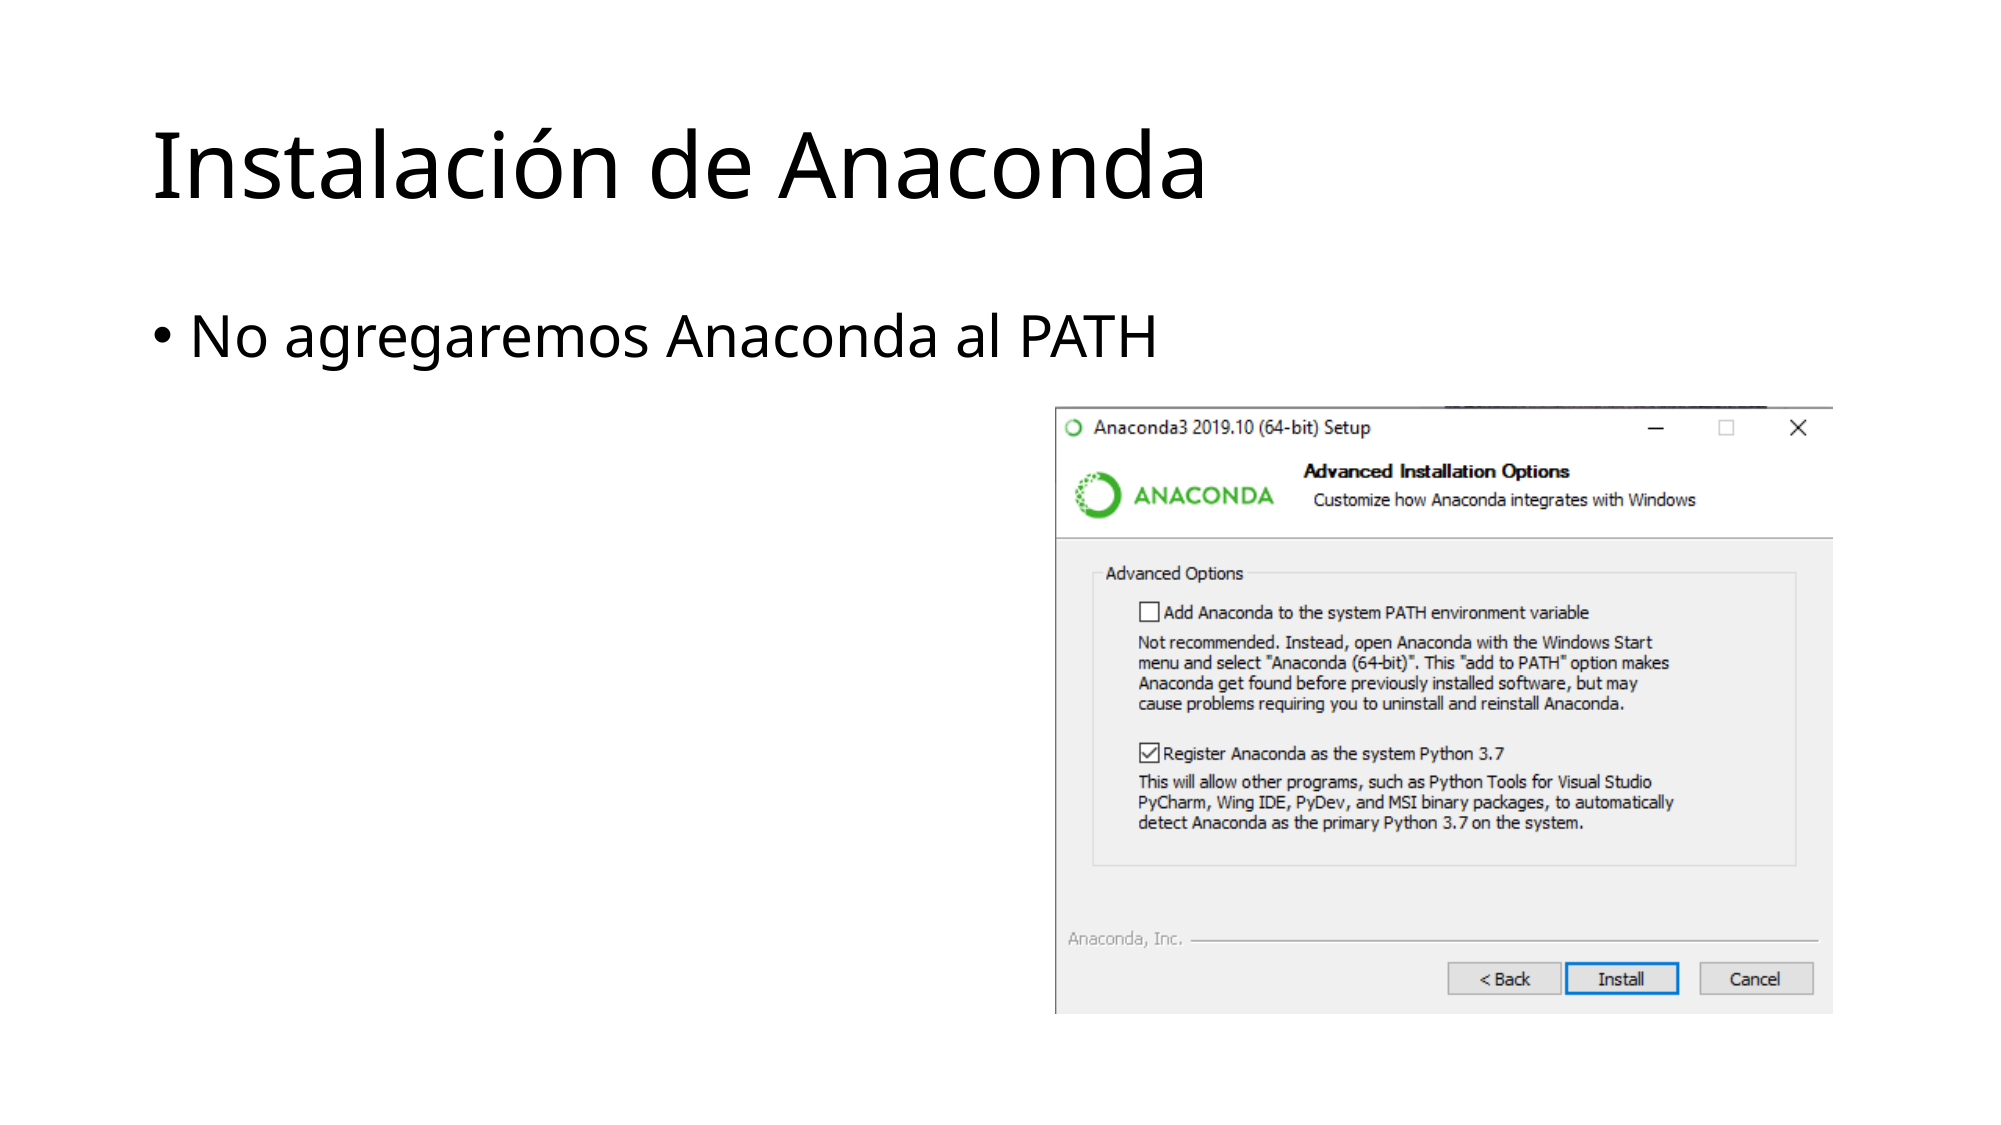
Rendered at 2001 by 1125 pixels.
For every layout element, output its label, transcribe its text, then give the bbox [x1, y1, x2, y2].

list No agregaremos Anaconda al PATH [137, 299, 1863, 1014]
picture [1055, 406, 1833, 1014]
title Instalación de Anaconda [137, 59, 1863, 278]
